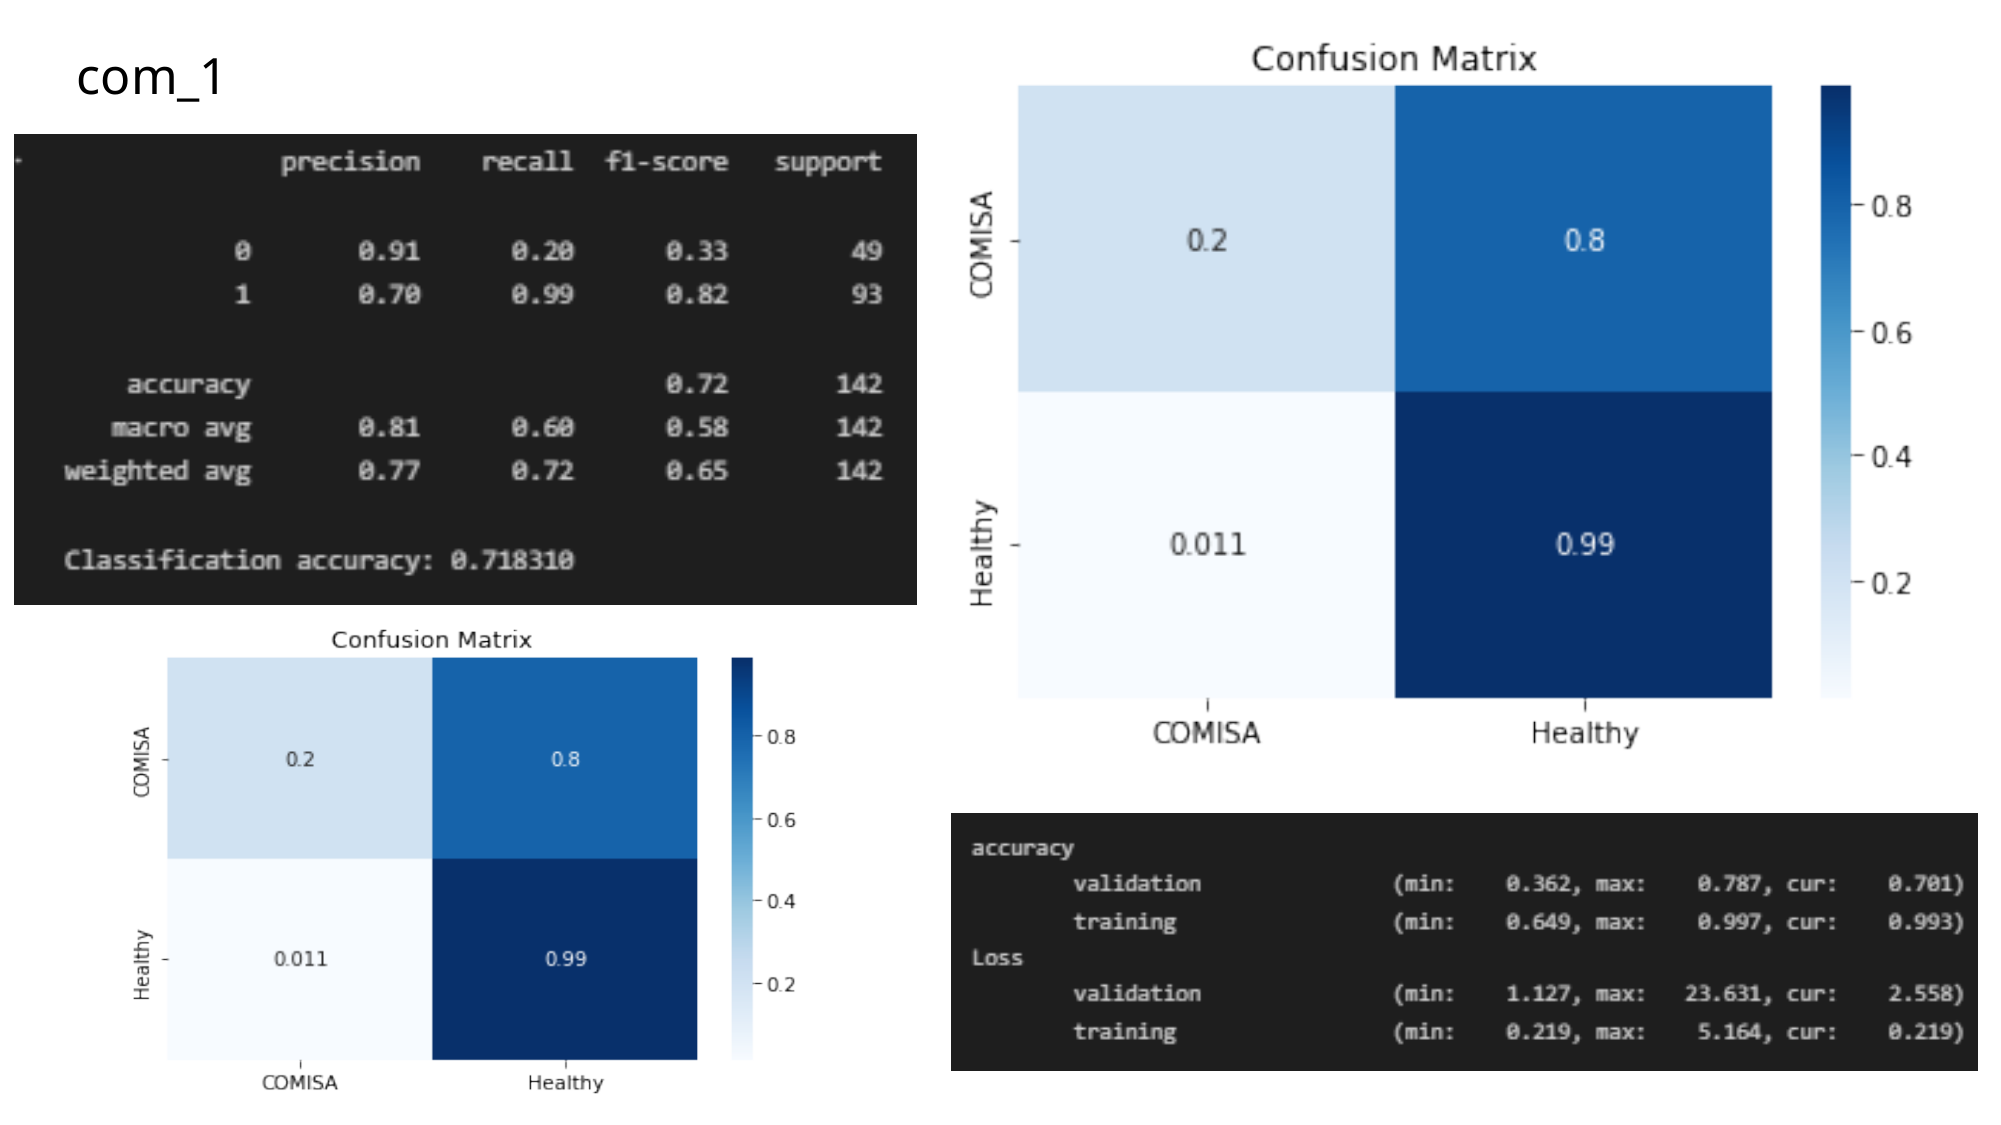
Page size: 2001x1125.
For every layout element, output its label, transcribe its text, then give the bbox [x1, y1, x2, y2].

picture [14, 134, 917, 605]
picture [951, 24, 1934, 767]
picture [120, 617, 811, 1105]
picture [951, 813, 1978, 1071]
text_box com_1 [56, 24, 640, 134]
